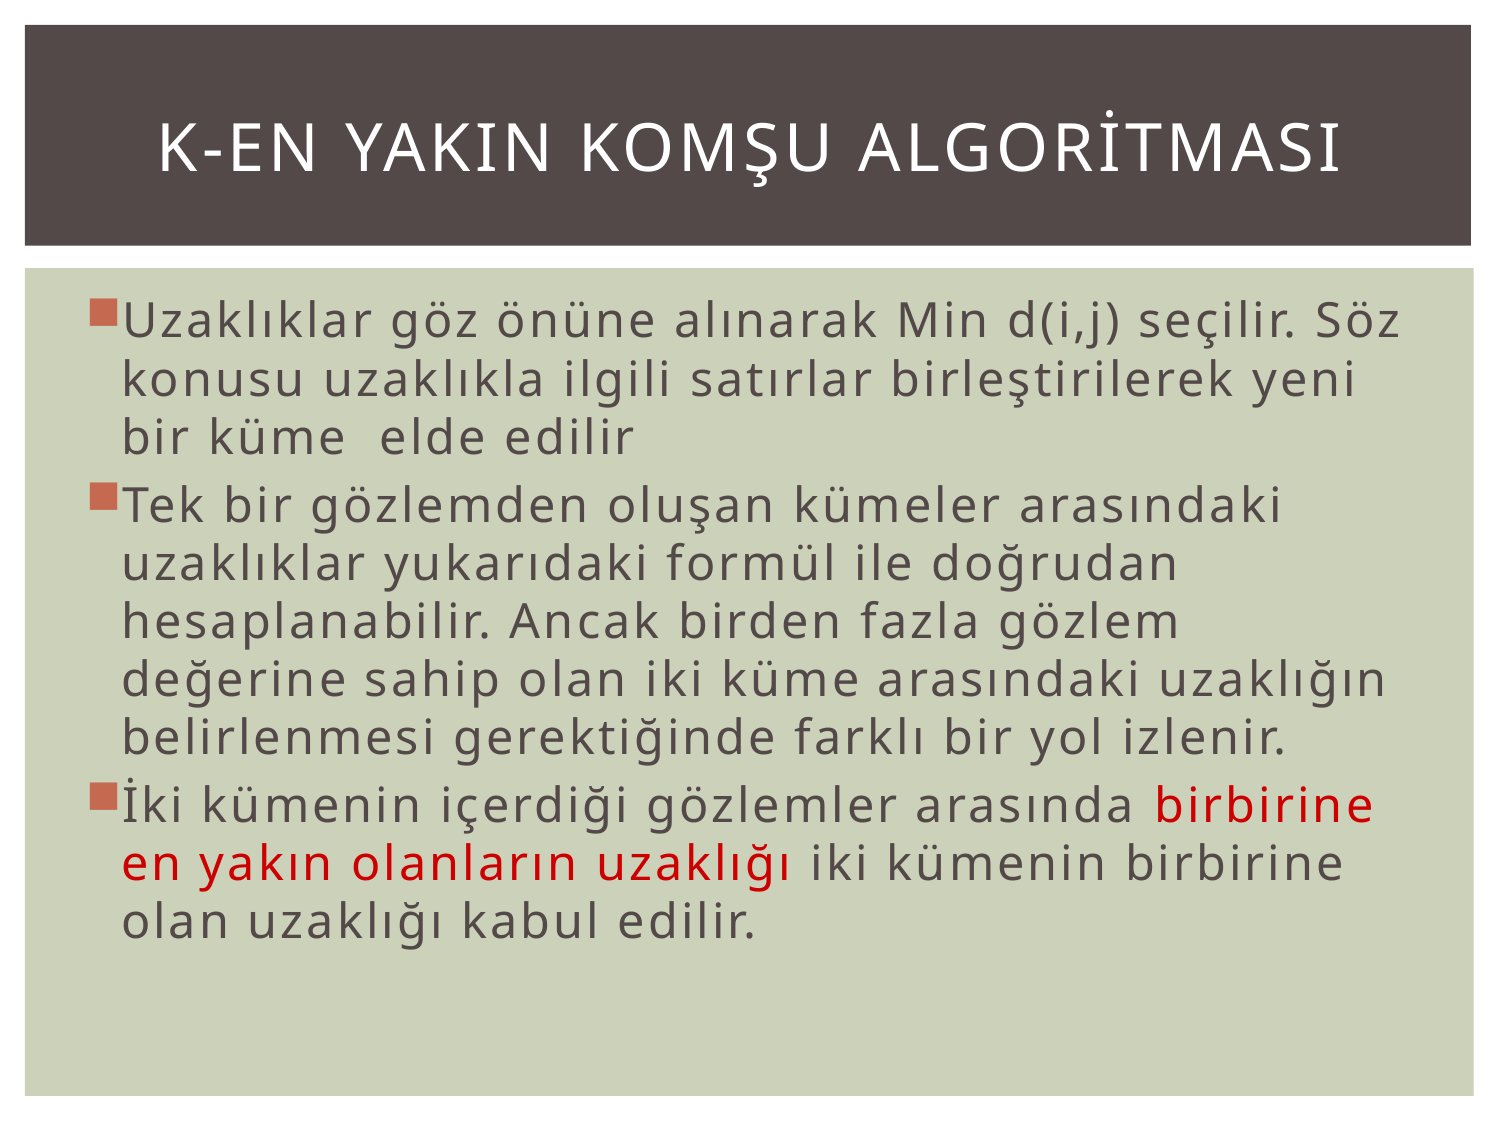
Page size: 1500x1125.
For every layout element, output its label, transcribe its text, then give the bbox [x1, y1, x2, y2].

list Uzaklıklar göz önüne alınarak Min d(i,j) seçilir. Söz konusu uzaklıkla ilgili satırlar birleştirilerek yeni bir küme elde edilir Tek bir gözlemden oluşan kümeler arasındaki uzaklıklar yukarıdaki formül ile doğrudan hesaplanabilir. Ancak birden fazla gözlem değerine sahip olan iki küme arasındaki uzaklığın belirlenmesi gerektiğinde farklı bir yol izlenir. İki kümenin içerdiği gözlemler arasında birbirine en yakın olanların uzaklığı iki kümenin birbirine olan uzaklığı kabul edilir. [62, 281, 1442, 1005]
title K-En yakIN KOMŞU ALGORİTMASI [62, 58, 1438, 232]
